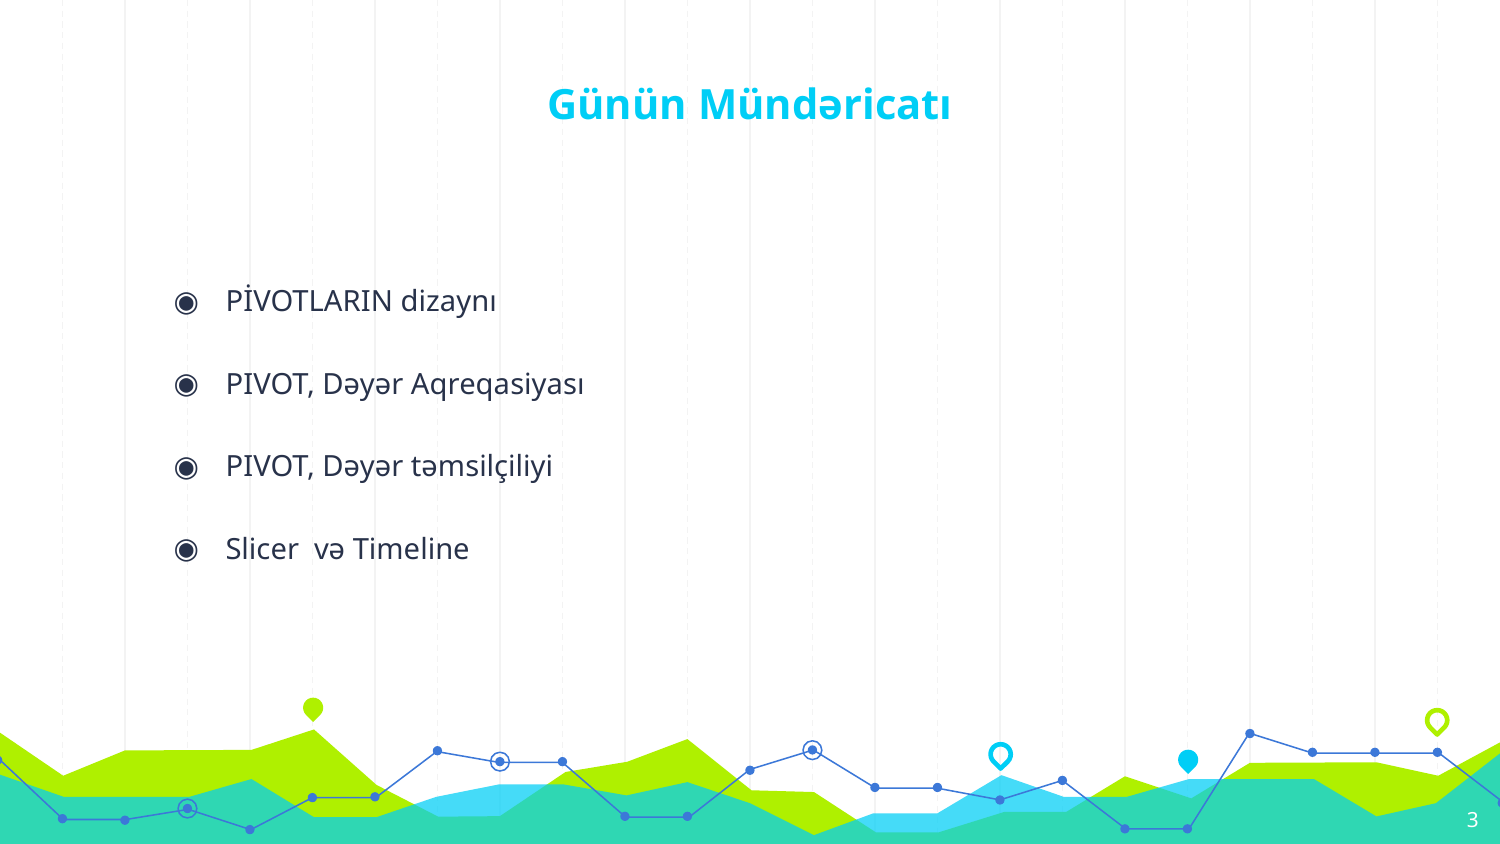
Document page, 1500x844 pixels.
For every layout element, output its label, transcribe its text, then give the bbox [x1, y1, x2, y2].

slide_number ‹#› [1403, 791, 1494, 844]
title Günün Mündəricatı [176, 25, 1324, 144]
list PİVOTLARIN dizaynı PIVOT, Dəyər Aqreqasiyası PIVOT, Dəyər təmsilçiliyi Slicer və Timeline [135, 232, 1272, 670]
